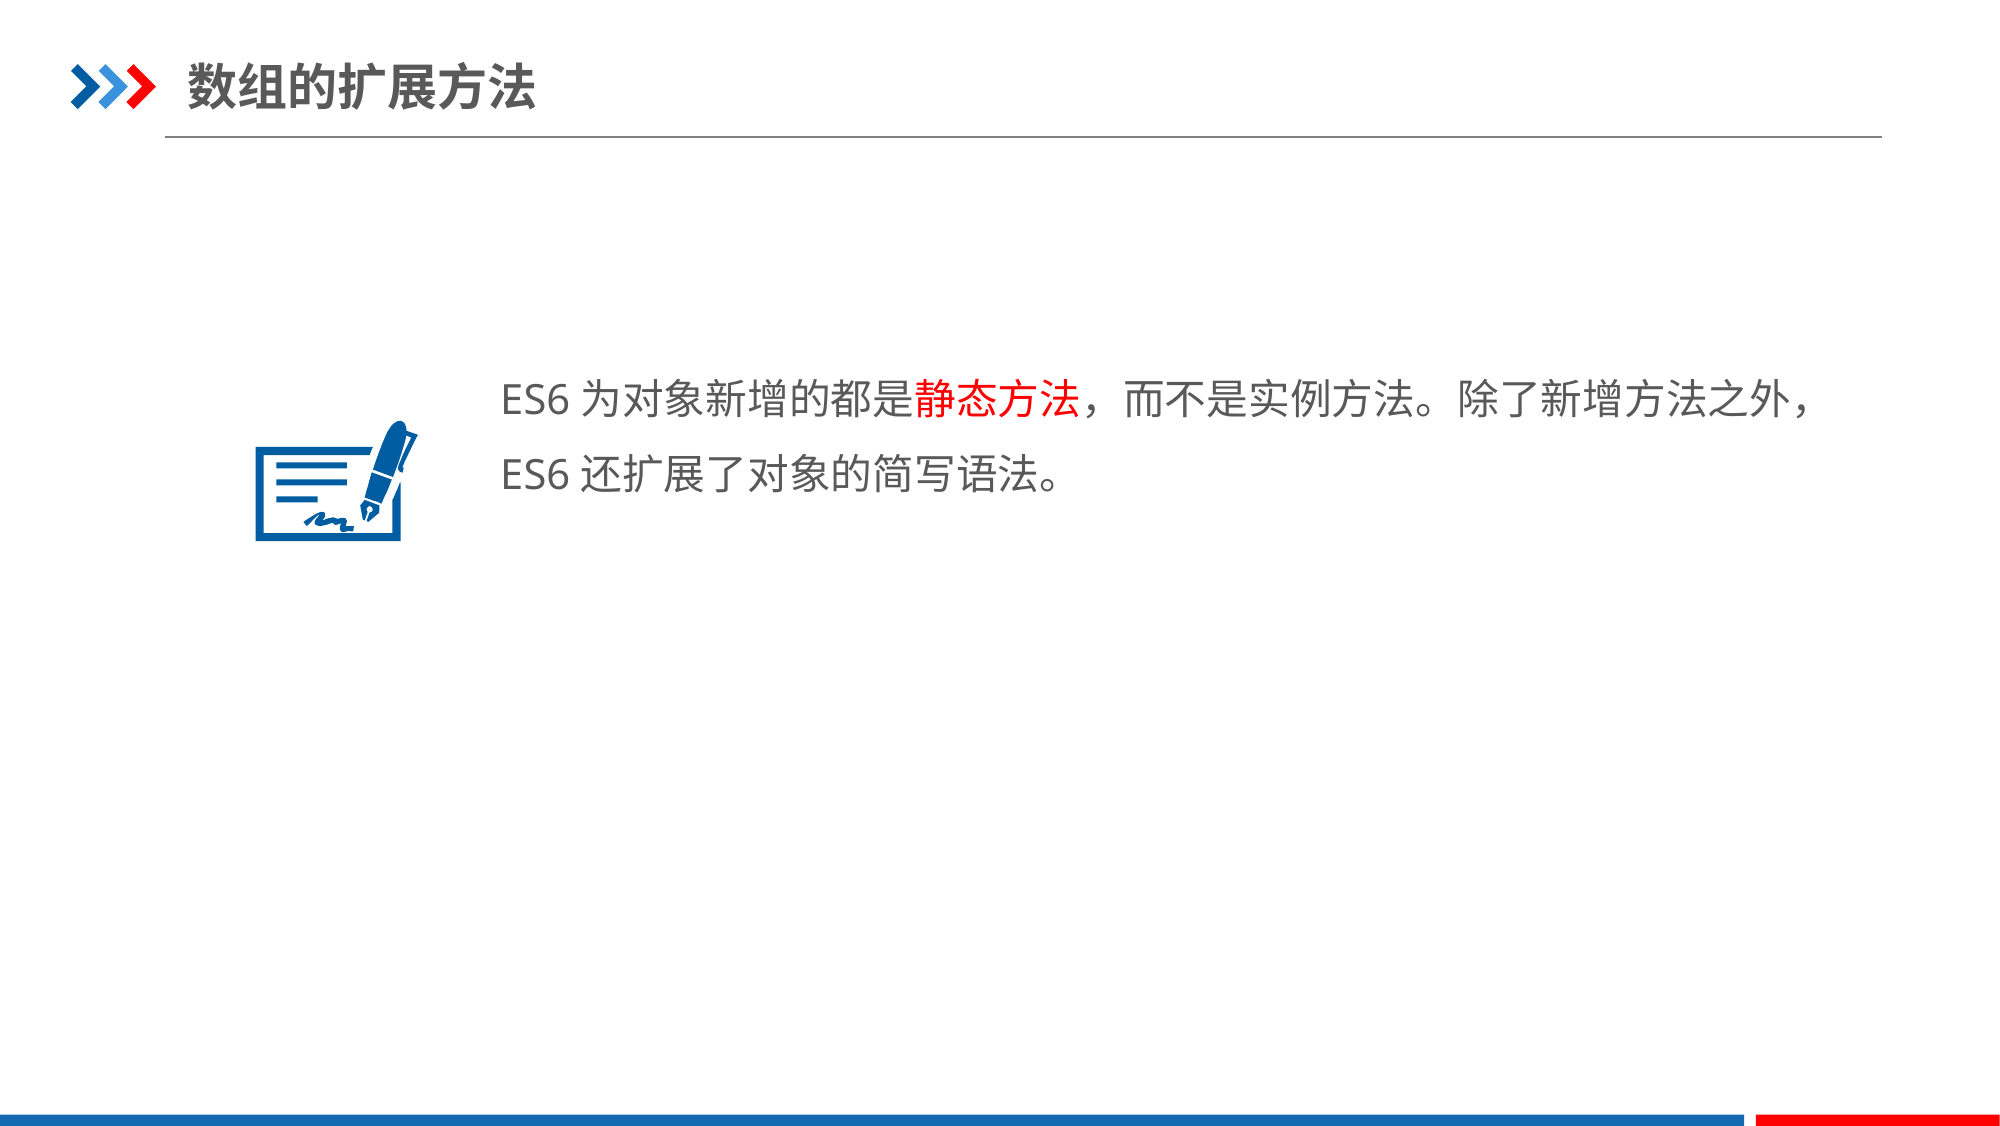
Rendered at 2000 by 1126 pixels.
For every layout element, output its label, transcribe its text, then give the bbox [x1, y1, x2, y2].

text_box [255, 446, 401, 542]
text_box ES6为对象新增的都是静态方法，而不是实例方法。除了新增方法之外，ES6还扩展了对象的简写语法。 [480, 338, 1822, 509]
text_box [372, 420, 419, 477]
text_box 数组的扩展方法 [187, 43, 827, 127]
